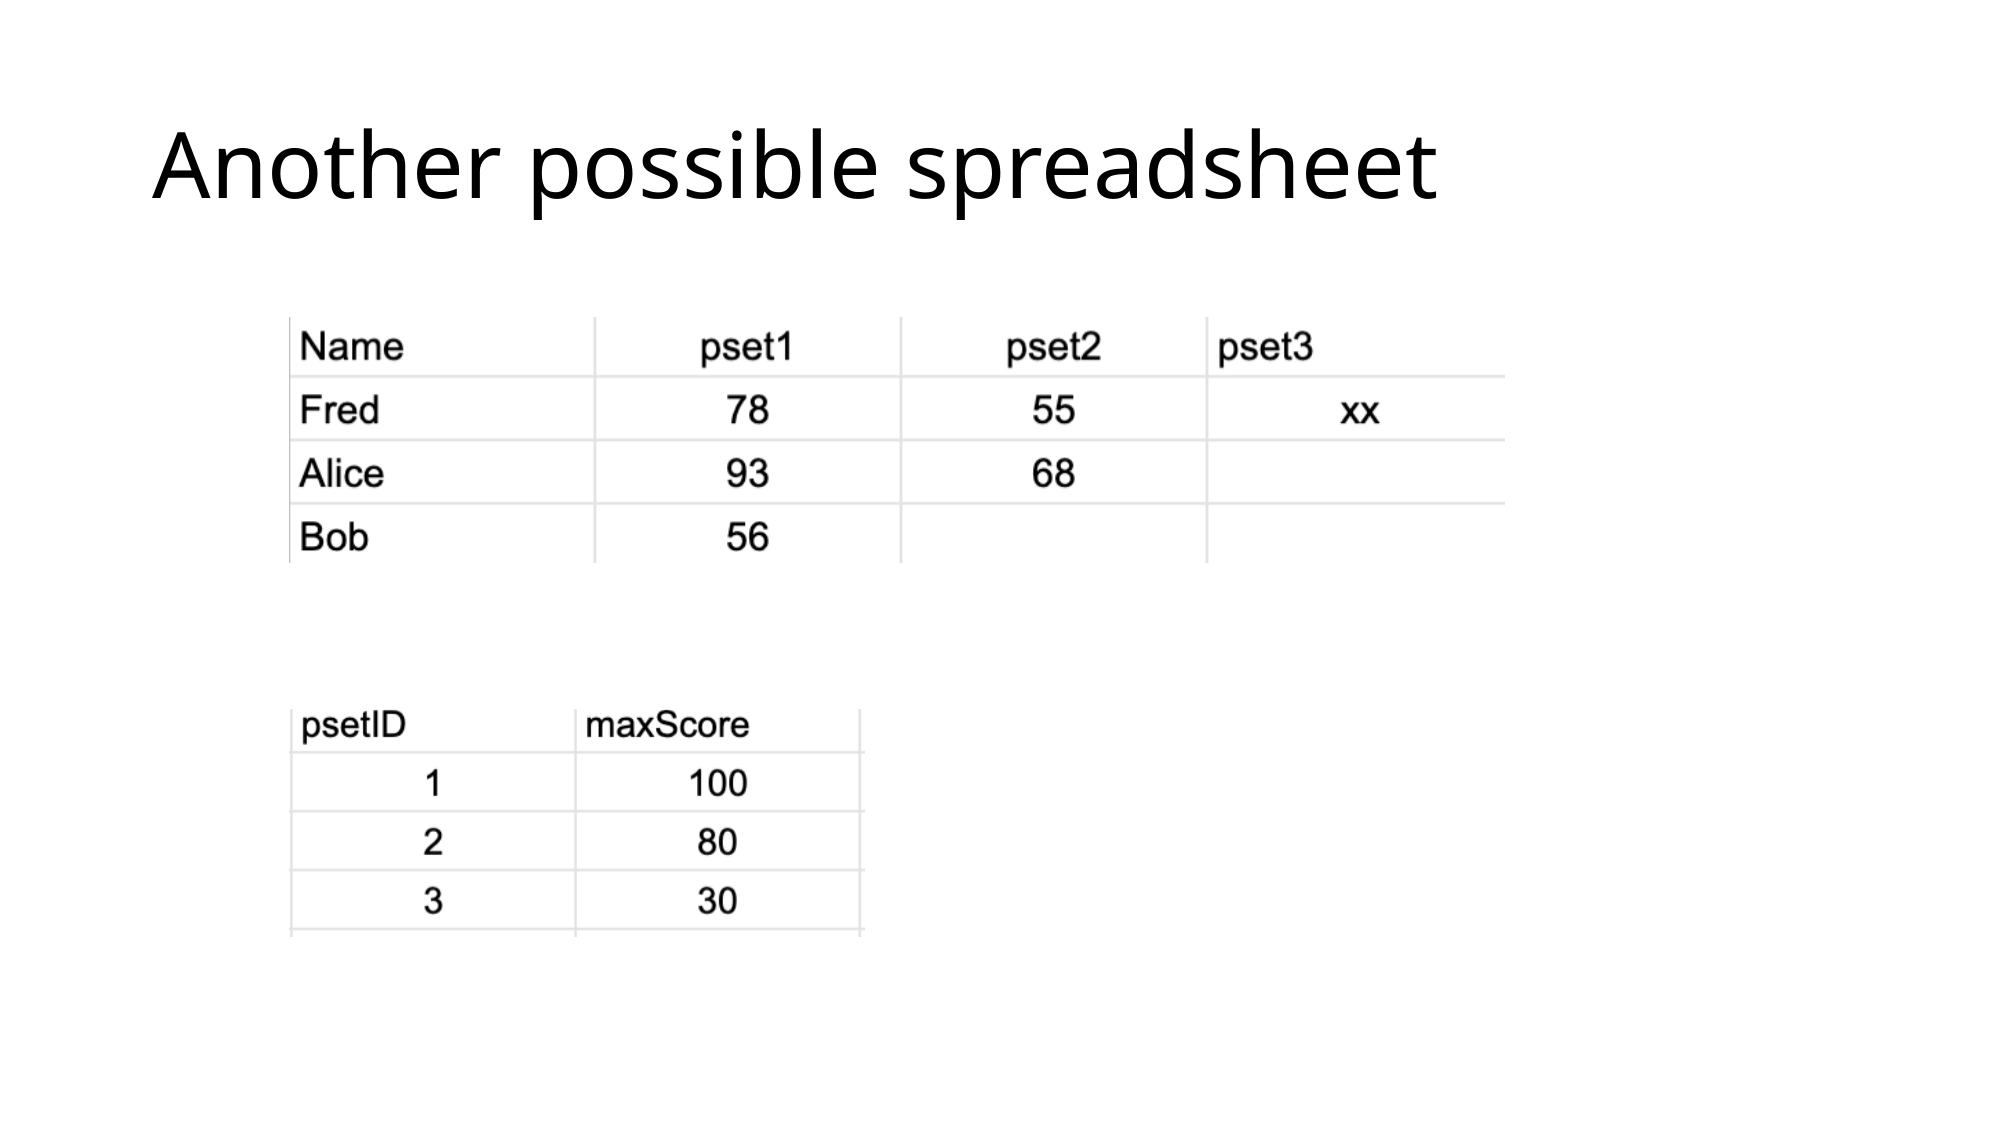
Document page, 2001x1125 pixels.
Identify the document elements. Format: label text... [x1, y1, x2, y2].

title Another possible spreadsheet [137, 59, 1863, 278]
picture [289, 317, 1505, 563]
picture [289, 709, 865, 937]
